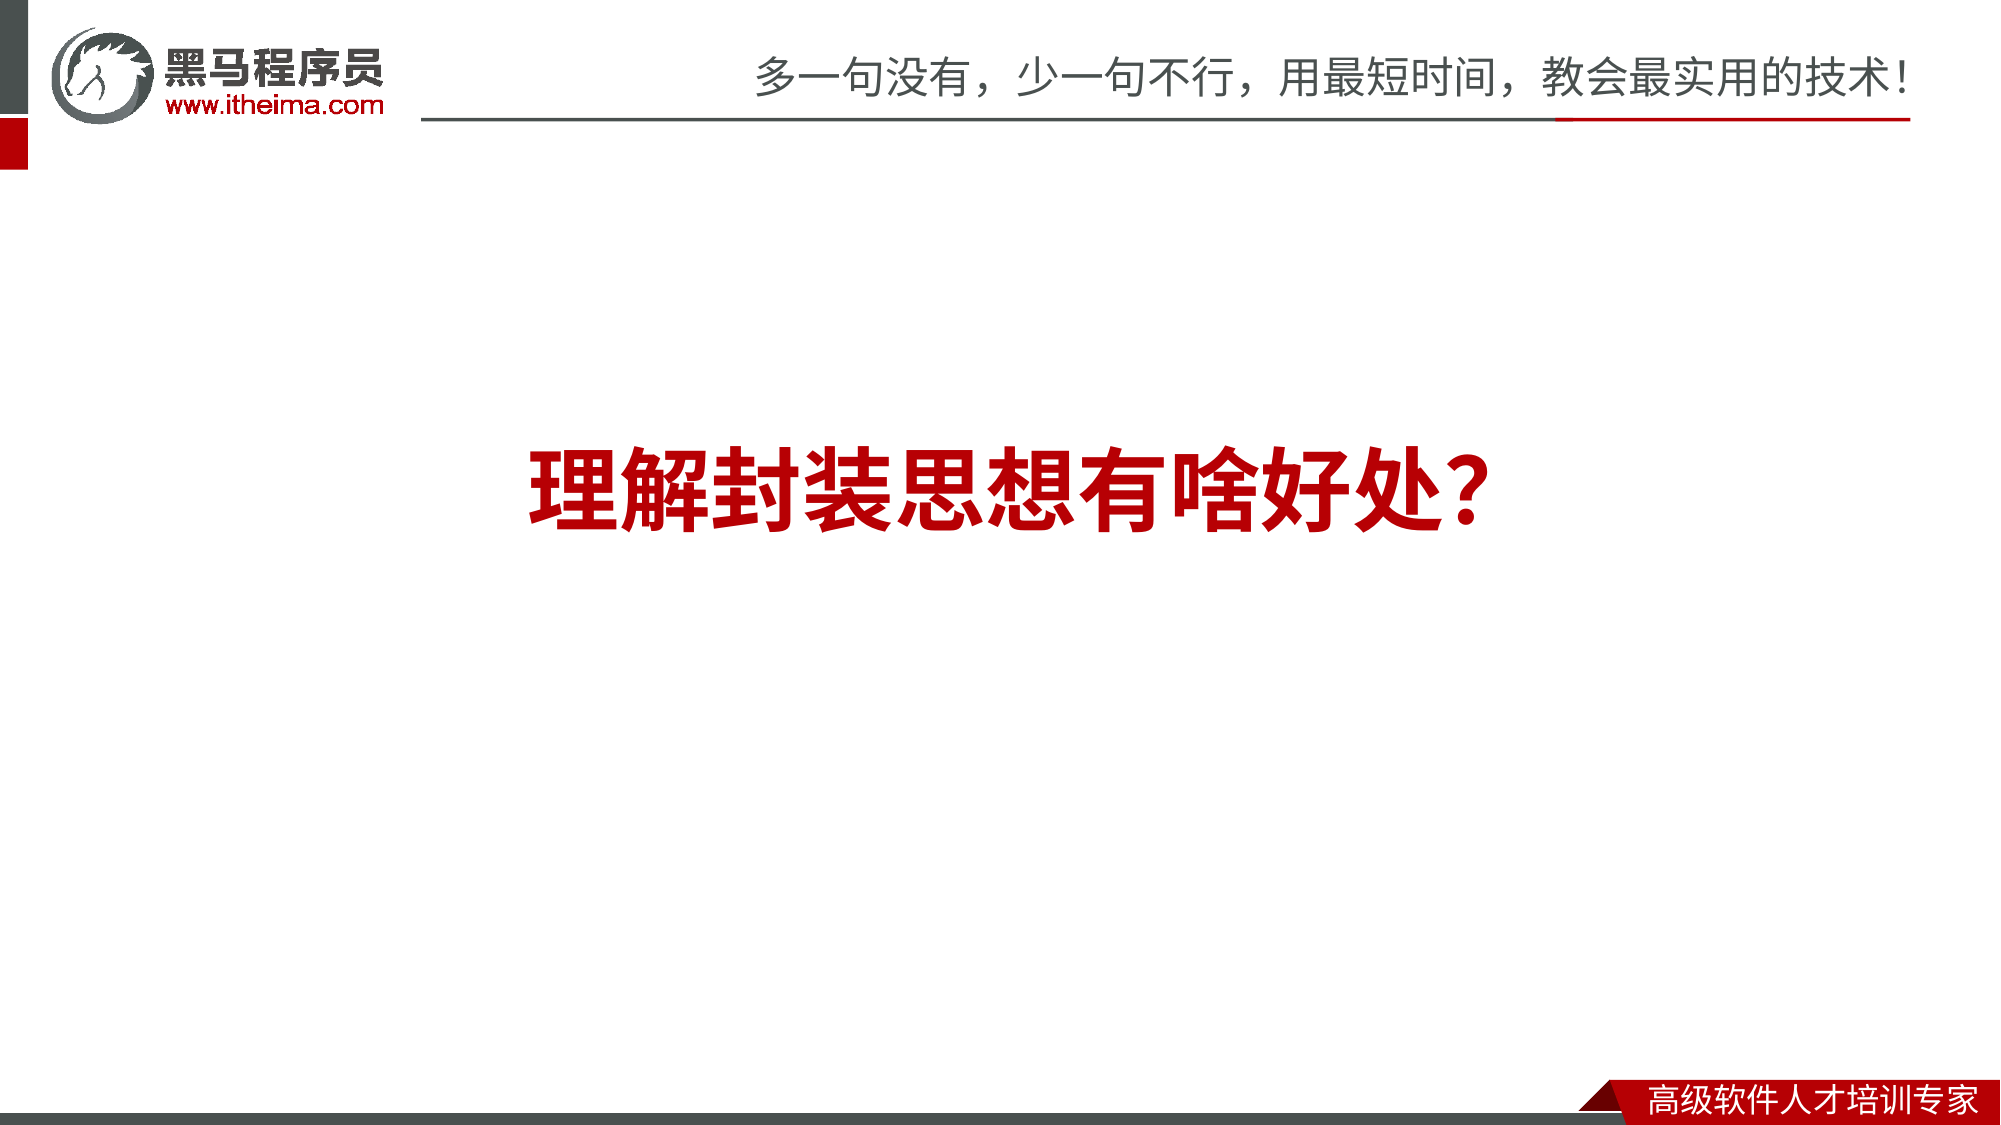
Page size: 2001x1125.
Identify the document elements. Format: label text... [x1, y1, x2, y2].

picture [50, 26, 384, 125]
text_box 理解封装思想有啥好处？ [300, 445, 1764, 531]
